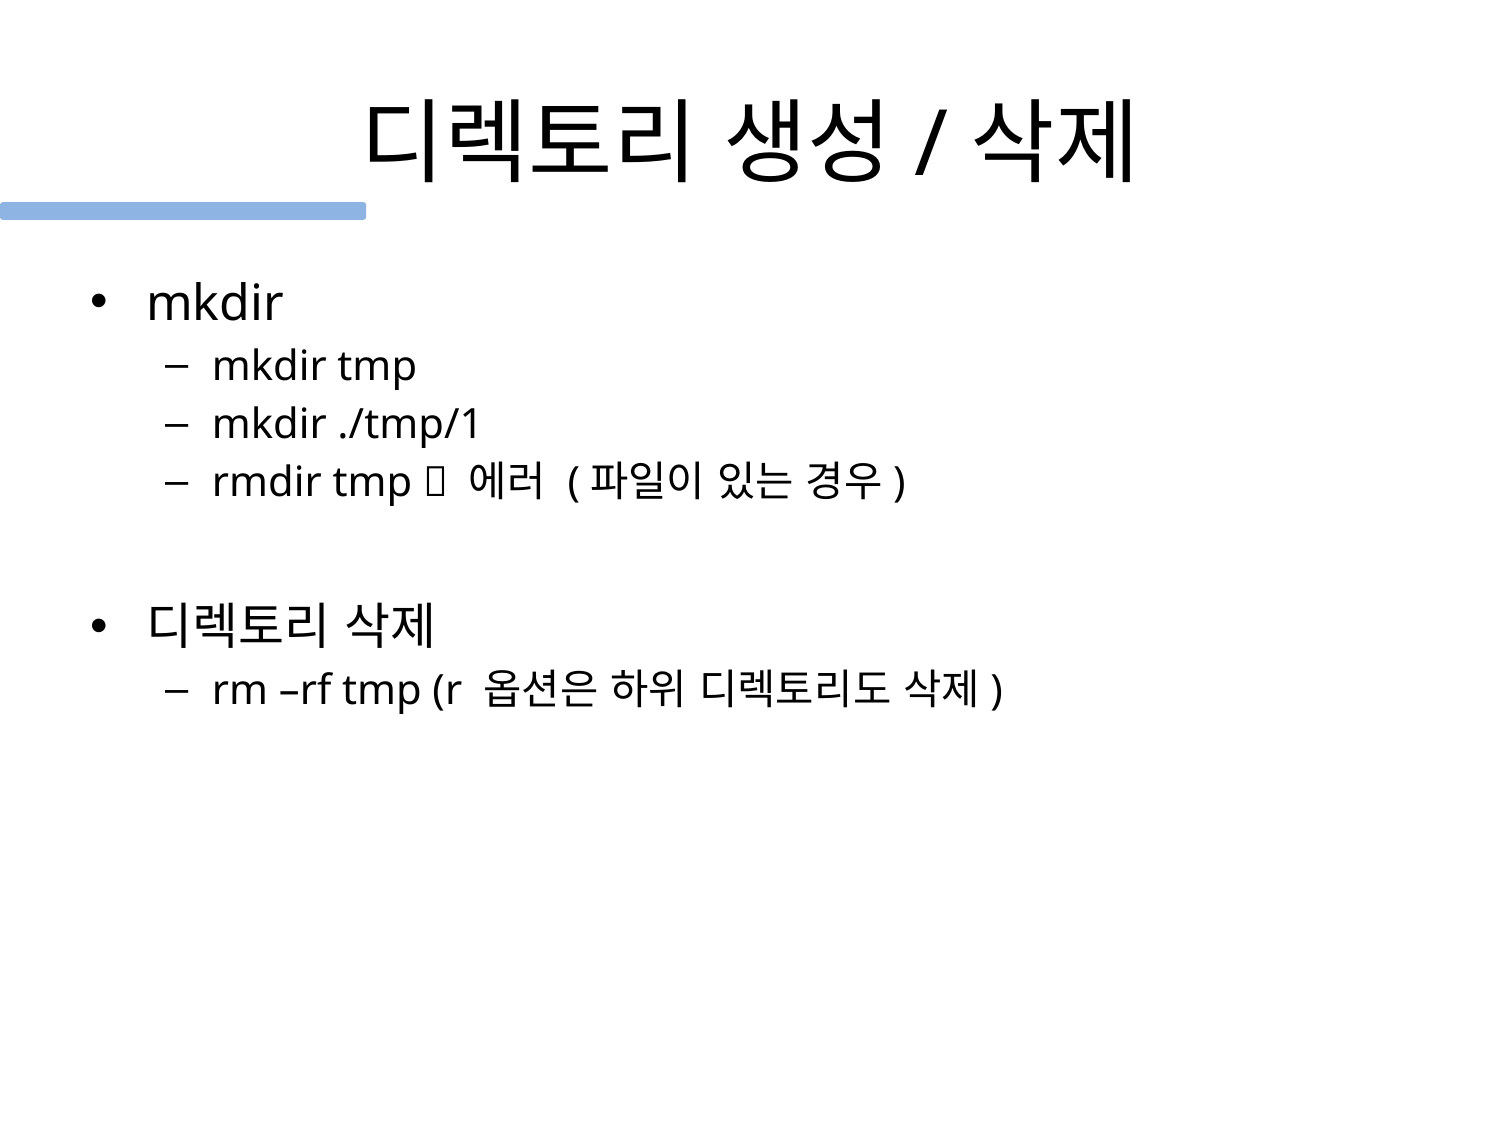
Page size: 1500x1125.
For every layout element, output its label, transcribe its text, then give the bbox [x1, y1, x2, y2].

list mkdir mkdir tmp mkdir ./tmp/1 rmdir tmp  에러 (파일이 있는 경우) 디렉토리 삭제 rm –rf tmp (r 옵션은 하위 디렉토리도 삭제) [75, 262, 1425, 1005]
text_box [0, 200, 369, 222]
title 디렉토리 생성/삭제 [75, 45, 1425, 233]
